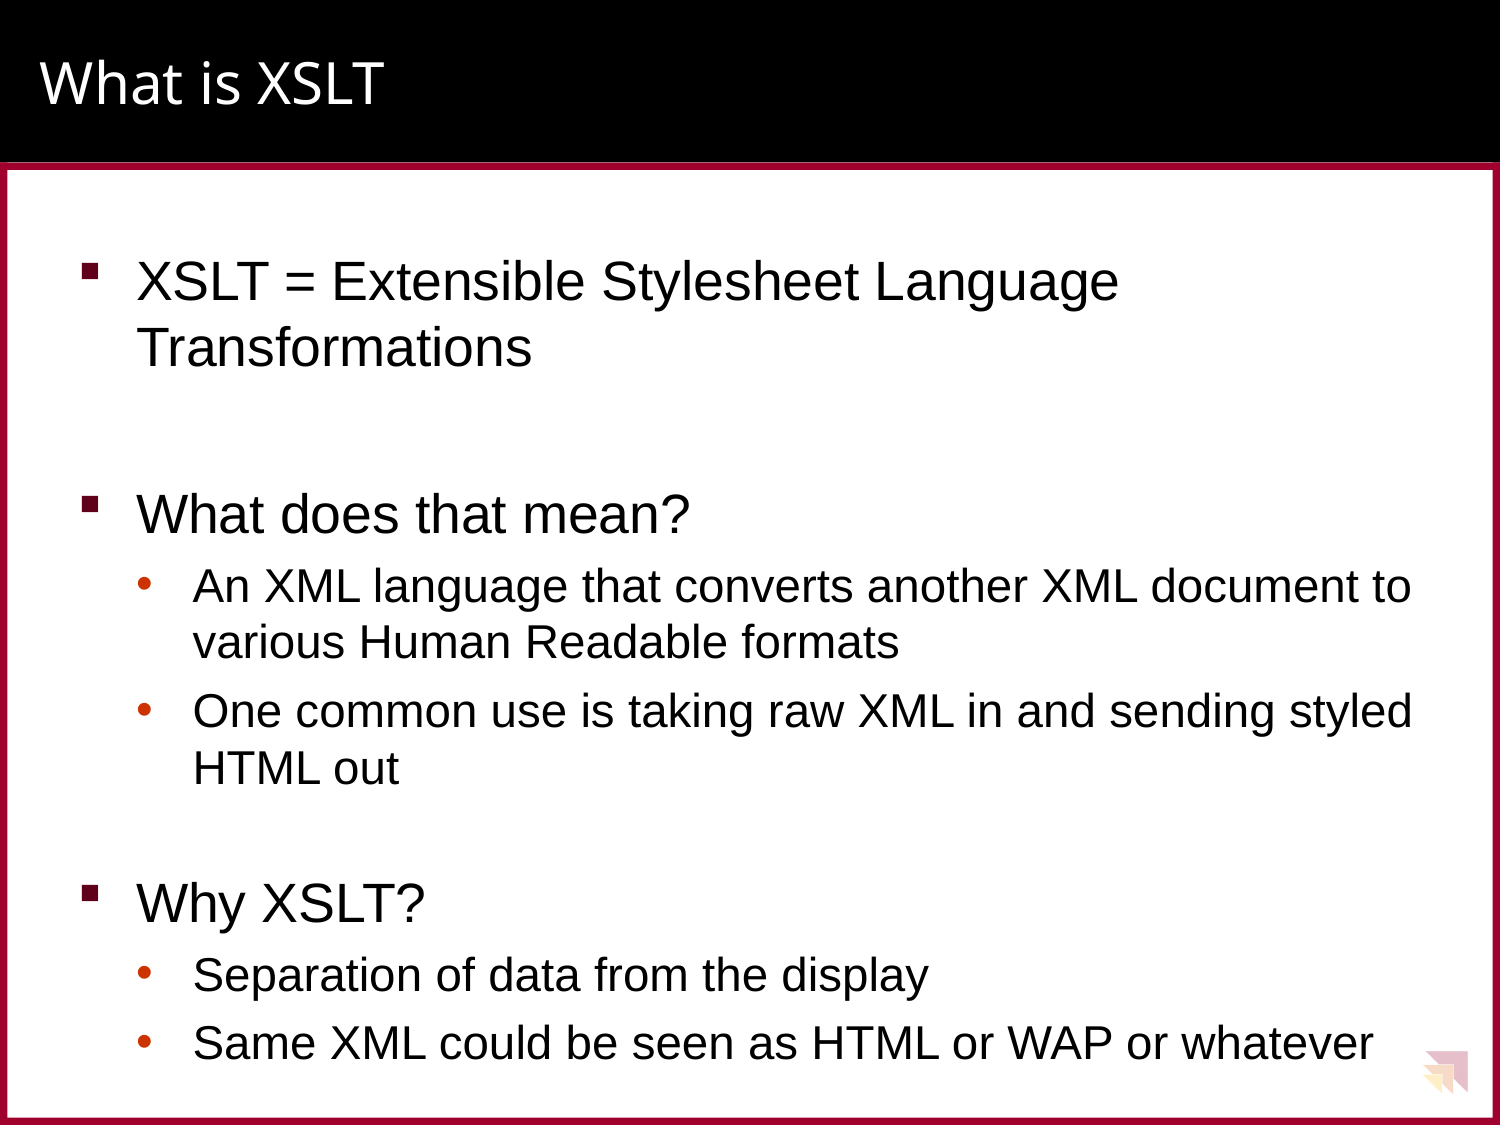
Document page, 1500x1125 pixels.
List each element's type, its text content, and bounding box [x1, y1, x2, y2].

list XSLT = Extensible Stylesheet Language Transformations What does that mean? An XML language that converts another XML document to various Human Readable formats One common use is taking raw XML in and sending styled HTML out Why XSLT? Separation of data from the display Same XML could be seen as HTML or WAP or whatever [62, 237, 1438, 1088]
title What is XSLT [24, 12, 1438, 150]
